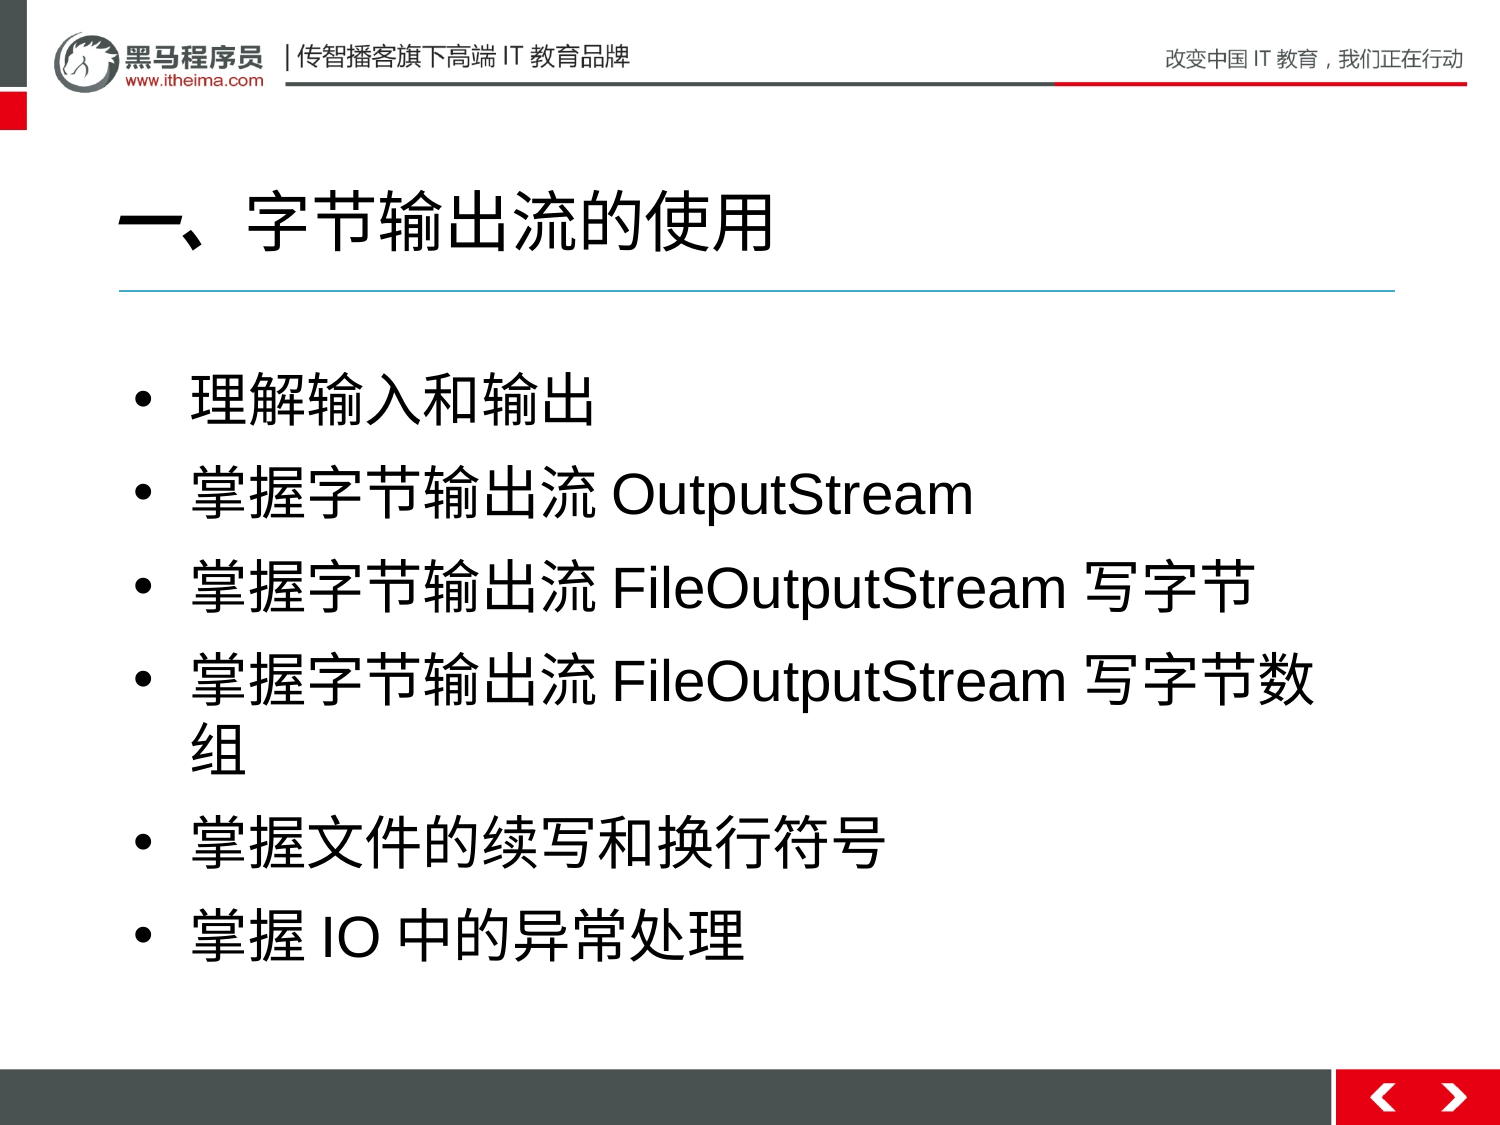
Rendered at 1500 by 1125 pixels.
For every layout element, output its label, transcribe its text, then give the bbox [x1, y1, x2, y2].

picture [0, 0, 1500, 1125]
title 一、字节输出流的使用 [64, 172, 1328, 427]
text_box 理解输入和输出 掌握字节输出流OutputStream 掌握字节输出流FileOutputStream写字节 掌握字节输出流FileOutputStream写字节数组 掌握文件的续写和换行符号 掌握IO中的异常处理 [118, 355, 1382, 1064]
